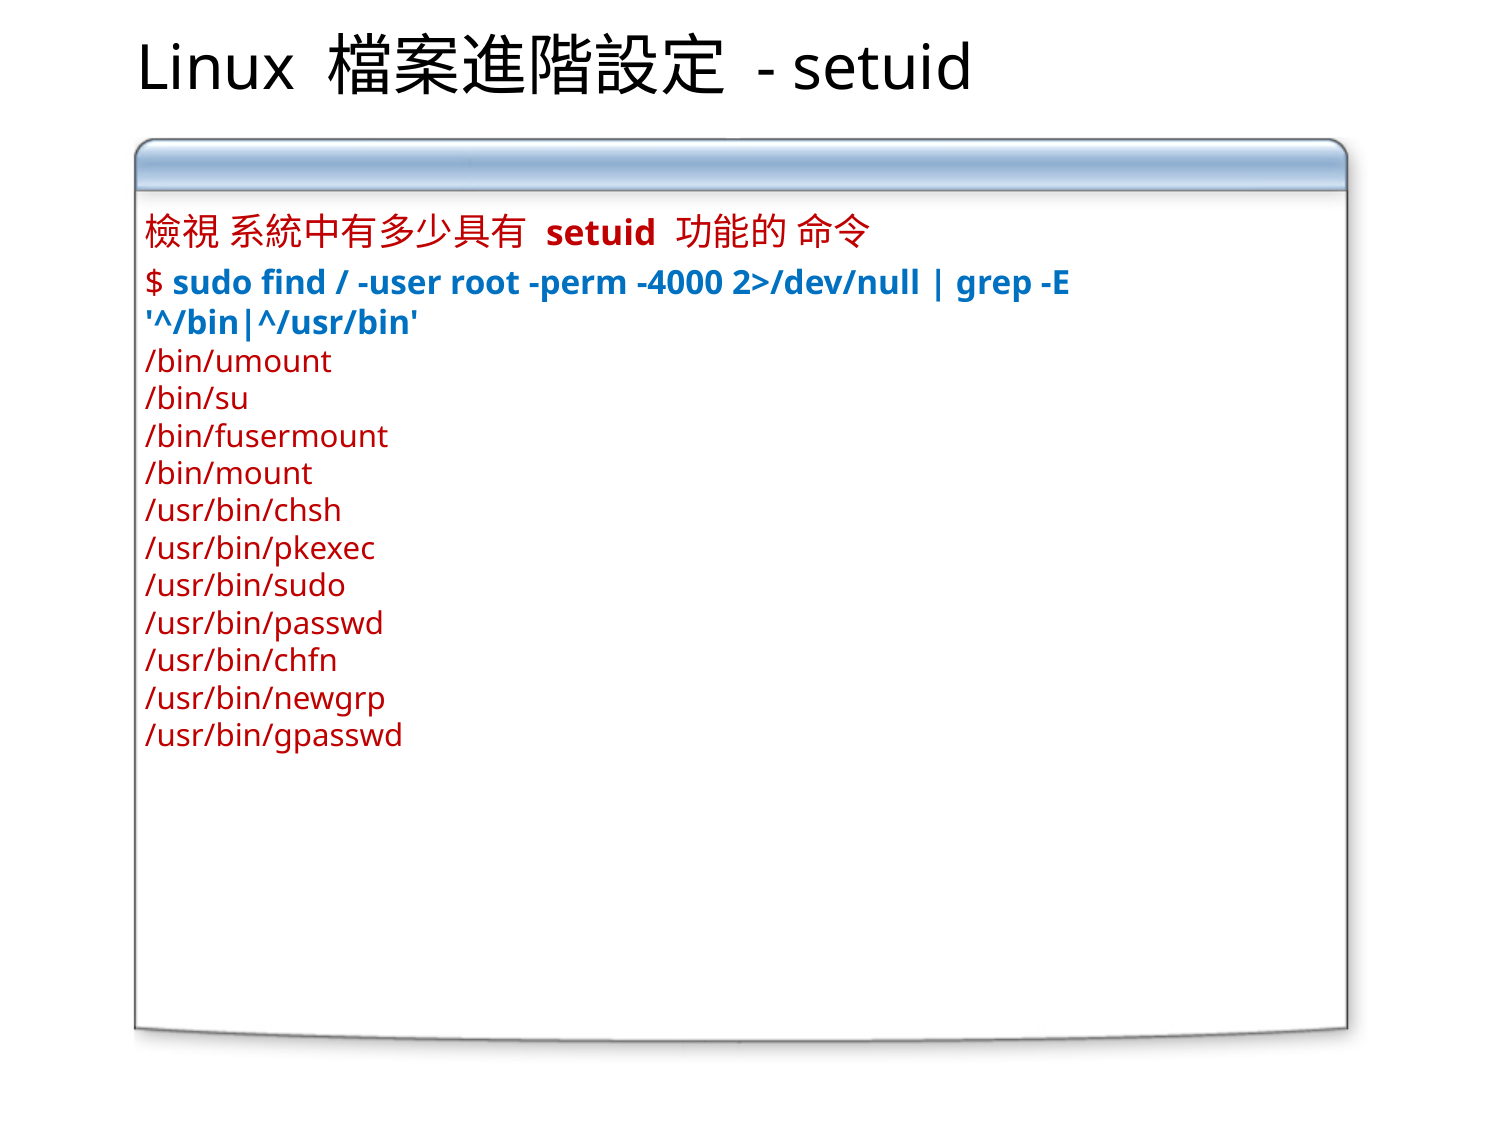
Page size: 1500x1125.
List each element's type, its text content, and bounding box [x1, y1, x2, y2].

picture [125, 137, 1375, 1075]
text_box 檢視 系統中有多少具有 setuid 功能的 命令 $ sudo find / -user root -perm -4000 2>/dev/null | grep -E '^/bin|^/usr/bin' /bin/umount /bin/su /bin/fusermount /bin/mount /usr/bin/chsh /usr/bin/pkexec /usr/bin/sudo /usr/bin/passwd /usr/bin/chfn /usr/bin/newgrp /usr/bin/gpasswd [137, 200, 1349, 849]
title Linux 檔案進階設定 - setuid [135, 0, 1351, 139]
